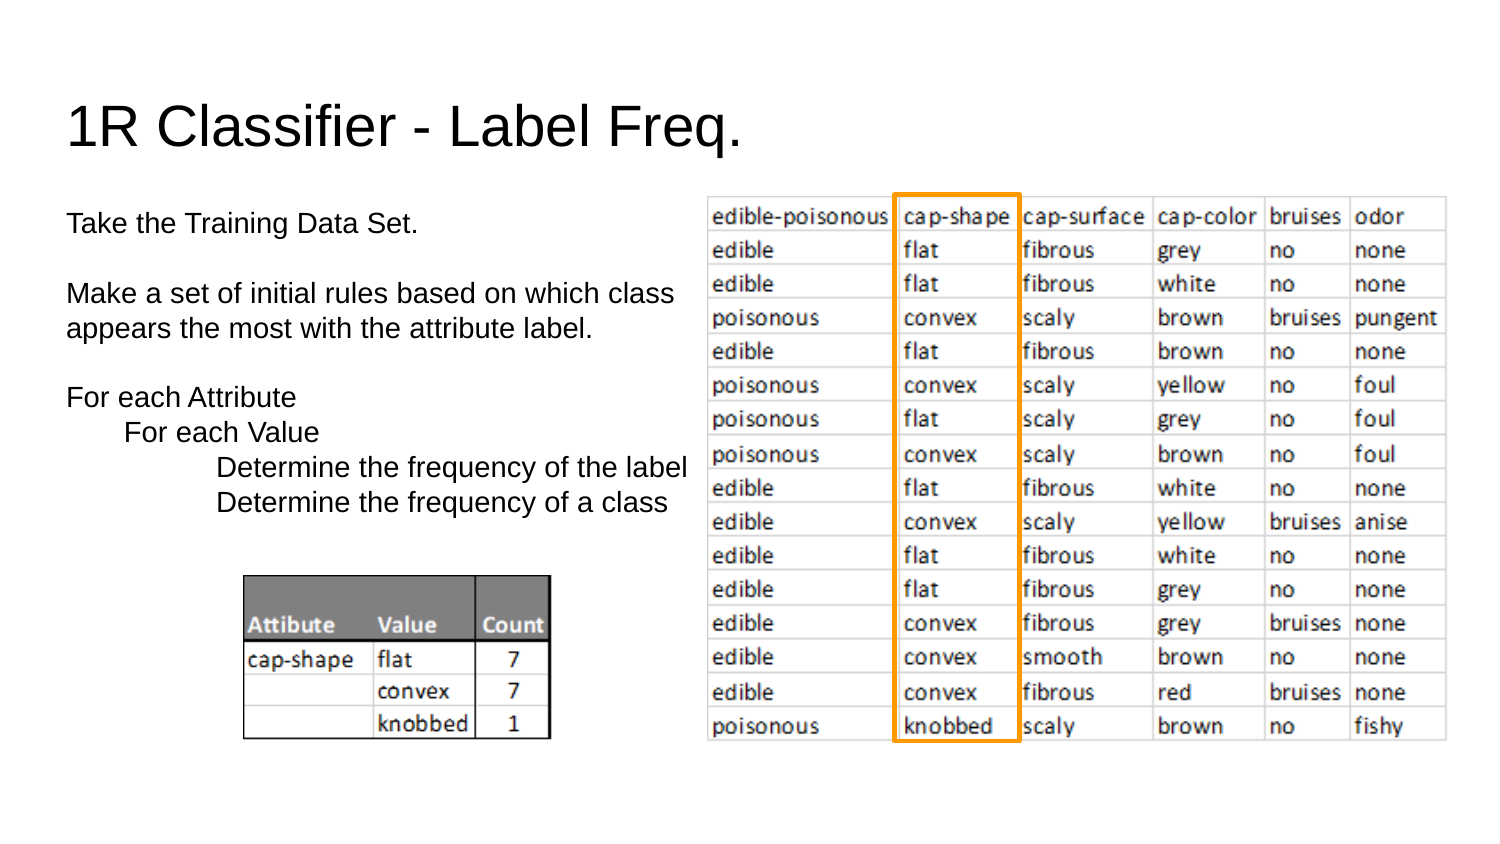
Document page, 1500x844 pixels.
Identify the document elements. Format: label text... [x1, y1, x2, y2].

picture [706, 195, 1450, 743]
list Take the Training Data Set. Make a set of initial rules based on which class appears the most with the attribute label. For each Attribute For each Value Determine the frequency of the label Determine the frequency of a class [51, 189, 708, 750]
title 1R Classifier - Label Freq. [51, 72, 1449, 167]
picture [243, 575, 553, 742]
